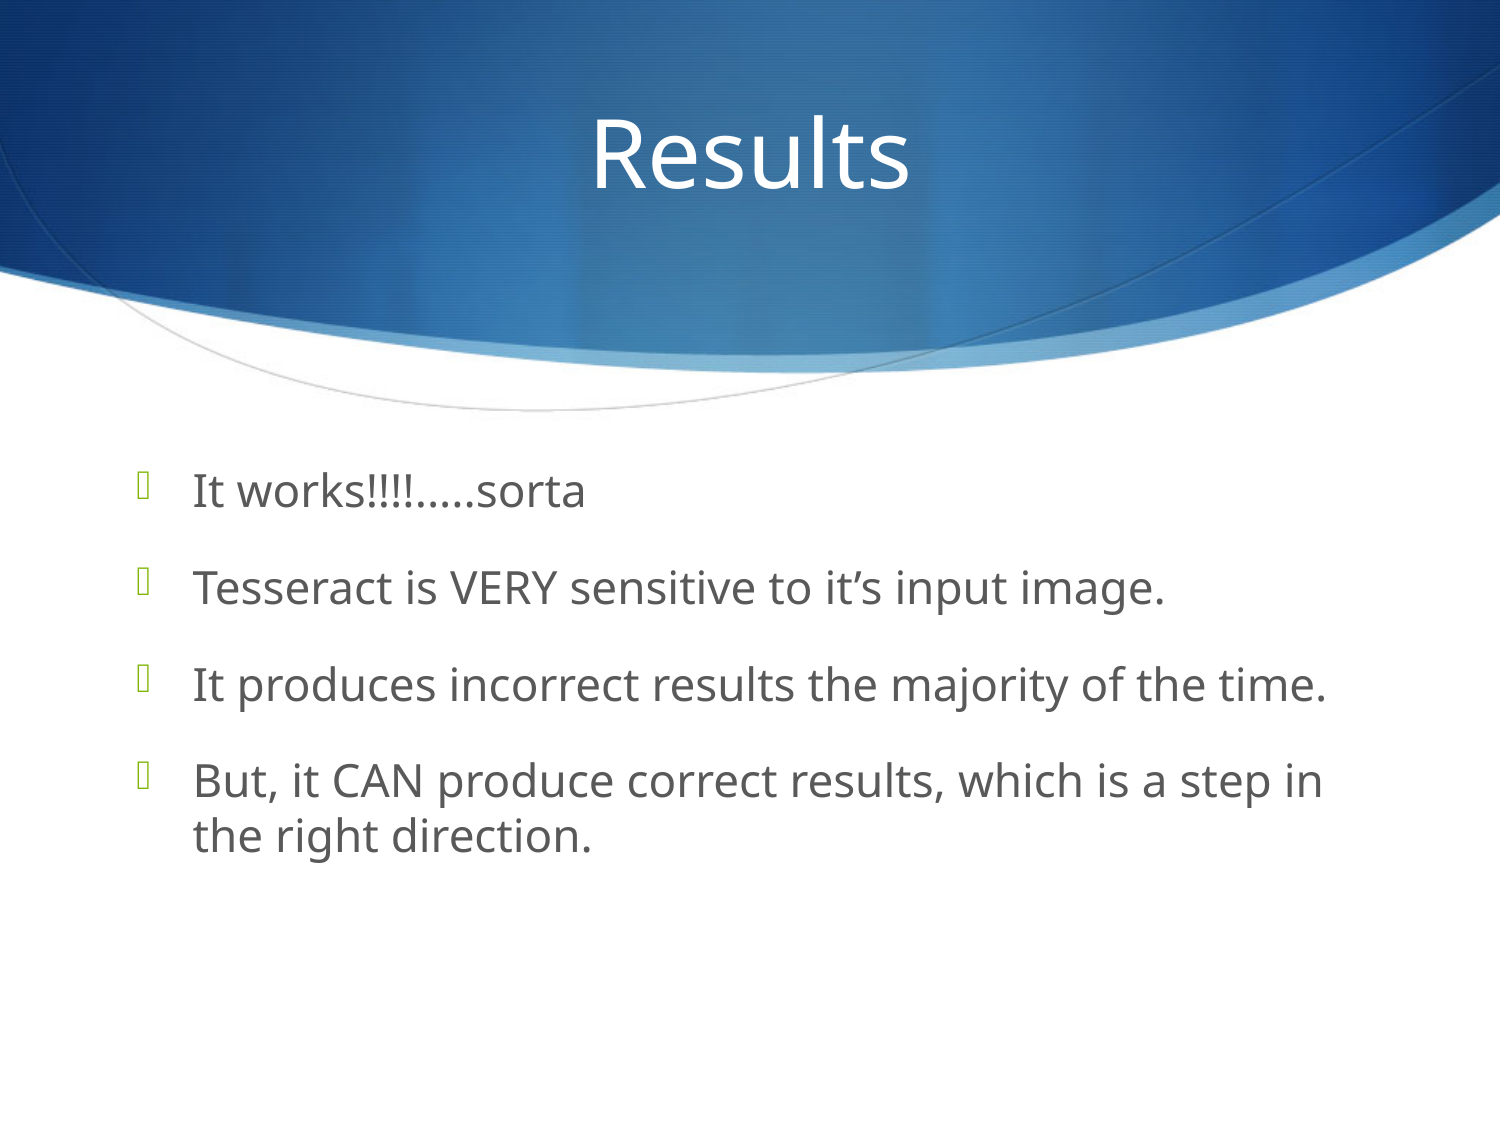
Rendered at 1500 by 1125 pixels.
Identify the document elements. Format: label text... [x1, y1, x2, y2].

list It works!!!!.....sorta Tesseract is VERY sensitive to it’s input image. It produces incorrect results the majority of the time. But, it CAN produce correct results, which is a step in the right direction. [121, 454, 1379, 991]
picture [0, 0, 1500, 1125]
title Results [75, 56, 1425, 245]
